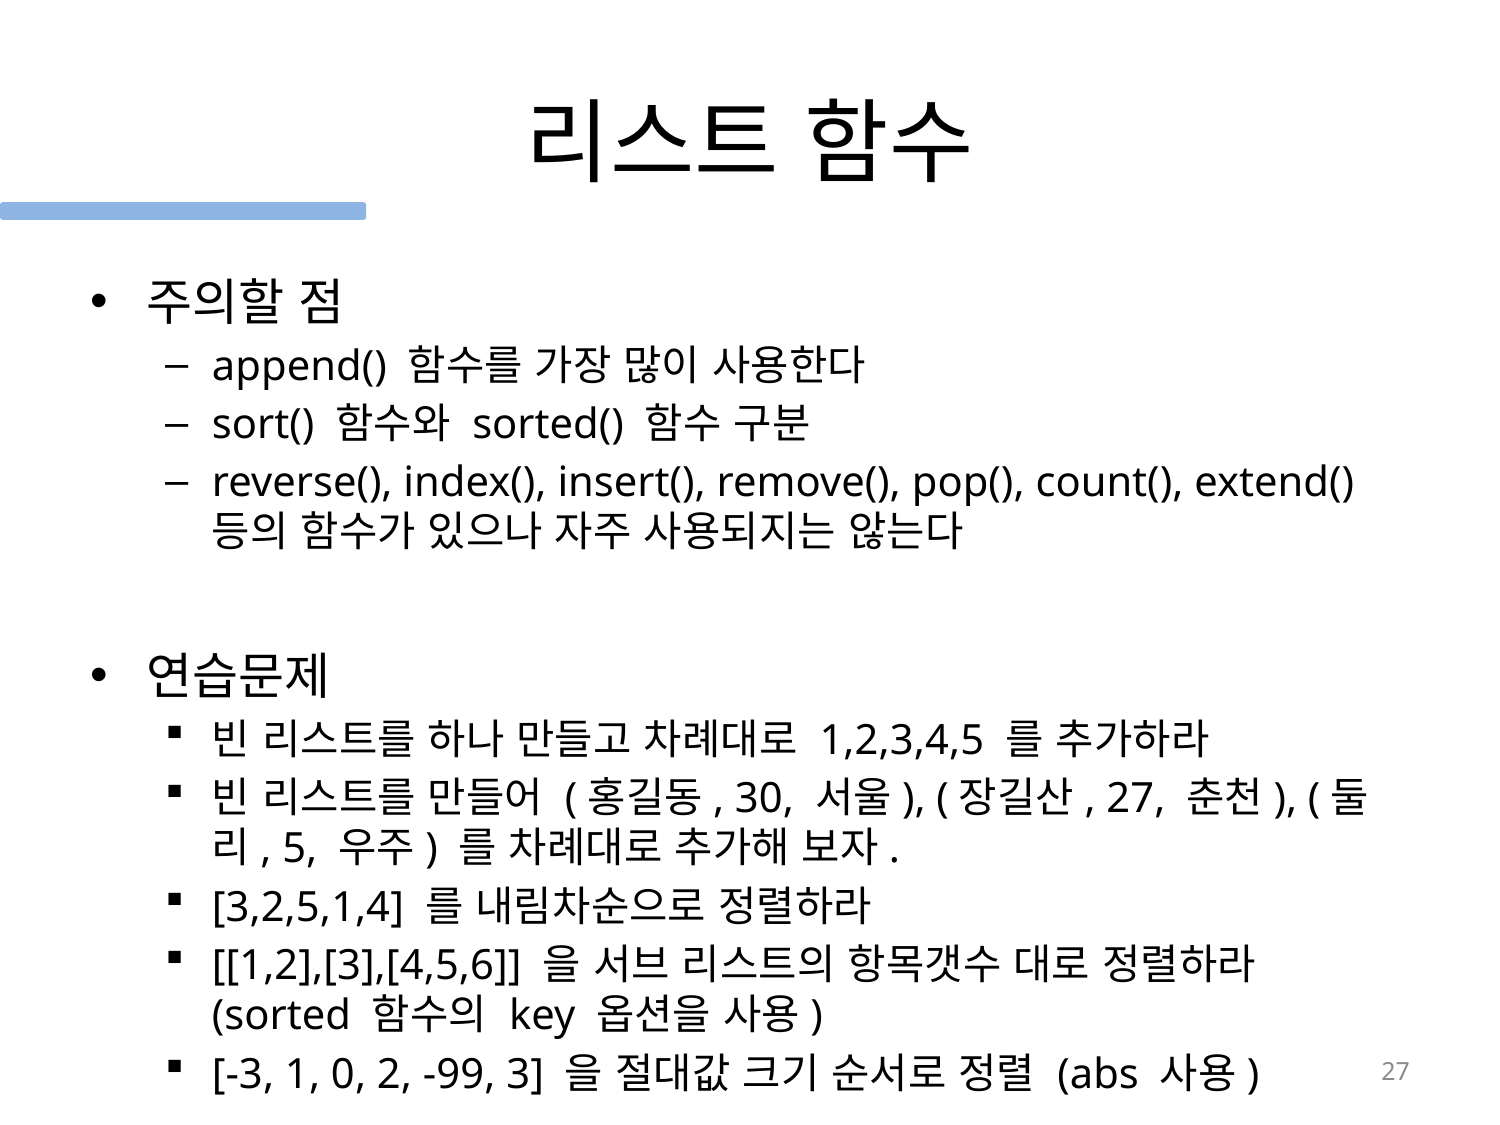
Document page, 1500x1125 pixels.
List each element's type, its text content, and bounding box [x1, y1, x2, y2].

list 주의할 점 append() 함수를 가장 많이 사용한다 sort() 함수와 sorted() 함수 구분 reverse(), index(), insert(), remove(), pop(), count(), extend() 등의 함수가 있으나 자주 사용되지는 않는다 연습문제 빈 리스트를 하나 만들고 차례대로 1,2,3,4,5 를 추가하라 빈 리스트를 만들어 (홍길동, 30, 서울), (장길산, 27, 춘천), (둘리, 5, 우주) 를 차례대로 추가해 보자. [3,2,5,1,4] 를 내림차순으로 정렬하라 [[1,2],[3],[4,5,6]] 을 서브 리스트의 항목갯수 대로 정렬하라 (sorted 함수의 key 옵션을 사용) [-3, 1, 0, 2, -99, 3] 을 절대값 크기 순서로 정렬 (abs 사용) [75, 262, 1425, 1071]
title 리스트 함수 [75, 45, 1425, 233]
slide_number 27 [1074, 1042, 1425, 1103]
text_box [0, 200, 369, 222]
